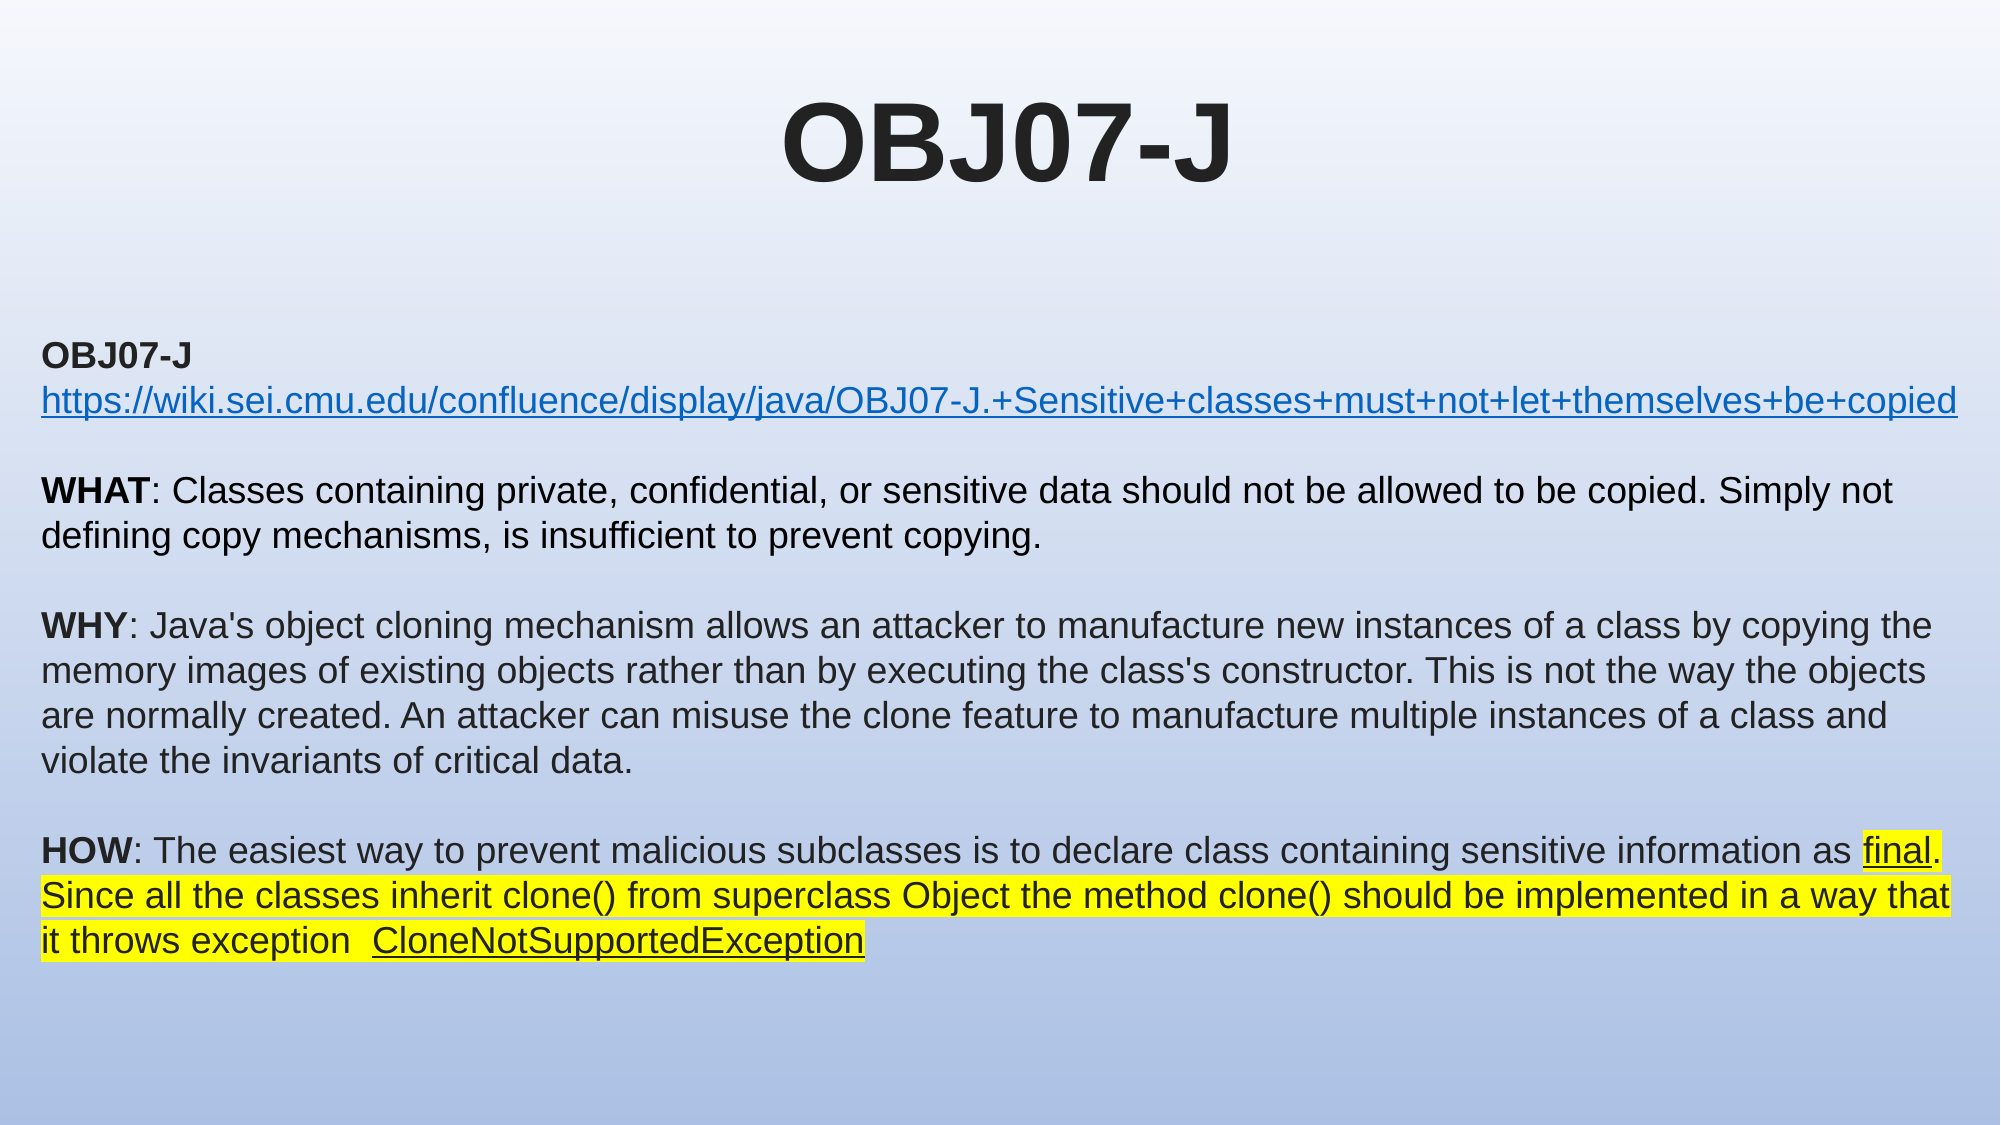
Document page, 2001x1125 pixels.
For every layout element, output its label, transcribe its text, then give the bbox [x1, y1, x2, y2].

text_box OBJ07-J [145, 73, 1871, 218]
text_box OBJ07-J https://wiki.sei.cmu.edu/confluence/display/java/OBJ07-J.+Sensitive+classes+must+not+let+themselves+be+copied WHAT: Classes containing private, confidential, or sensitive data should not be allowed to be copied. Simply not defining copy mechanisms, is insufficient to prevent copying. WHY: Java's object cloning mechanism allows an attacker to manufacture new instances of a class by copying the memory images of existing objects rather than by executing the class's constructor. This is not the way the objects are normally created. An attacker can misuse the clone feature to manufacture multiple instances of a class and violate the invariants of critical data. HOW: The easiest way to prevent malicious subclasses is to declare class containing sensitive information as final. Since all the classes inherit clone() from superclass Object the method clone() should be implemented in a way that it throws exception CloneNotSupportedException [26, 240, 1991, 1052]
